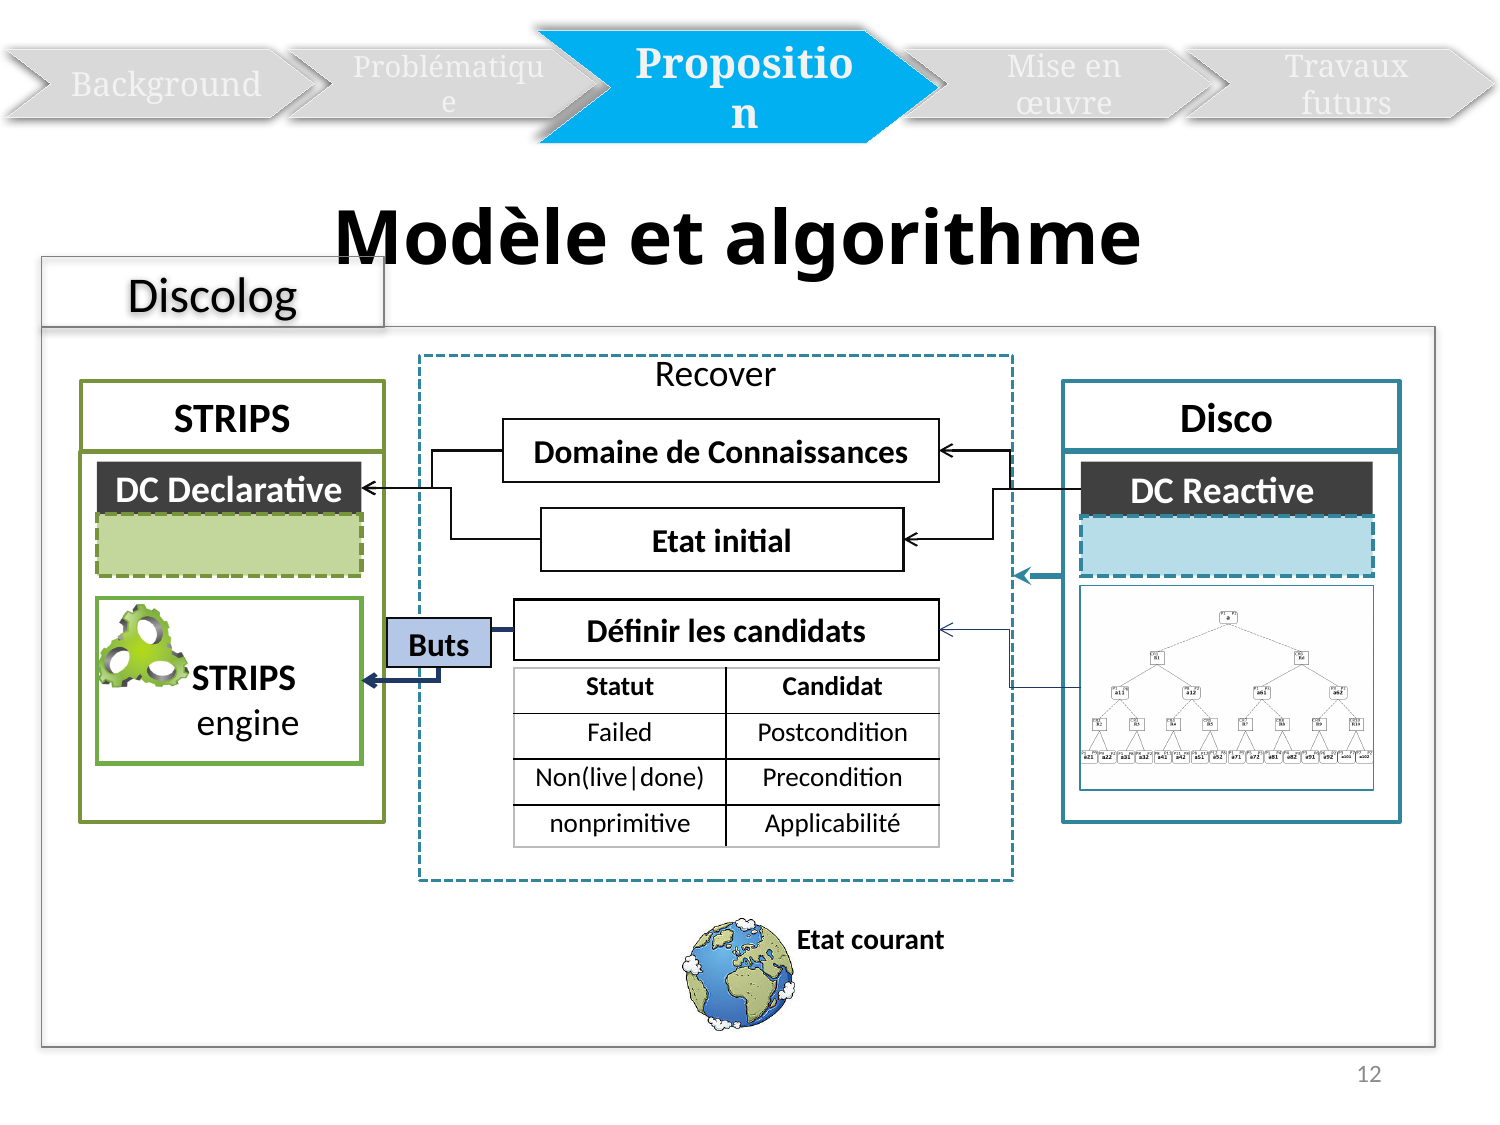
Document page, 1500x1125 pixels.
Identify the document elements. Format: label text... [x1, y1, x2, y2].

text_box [5, 30, 1495, 144]
slide_number 12 [1059, 1054, 1397, 1103]
picture [682, 918, 795, 1031]
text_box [361, 487, 541, 540]
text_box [419, 322, 1013, 881]
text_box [361, 450, 504, 487]
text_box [903, 488, 1081, 540]
text_box Discolog [41, 256, 384, 326]
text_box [361, 629, 514, 681]
title Modèle et algorithme [91, 160, 1386, 321]
picture [88, 597, 190, 691]
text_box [938, 450, 1081, 488]
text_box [938, 629, 1081, 688]
picture [1080, 586, 1373, 790]
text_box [41, 326, 1436, 1047]
